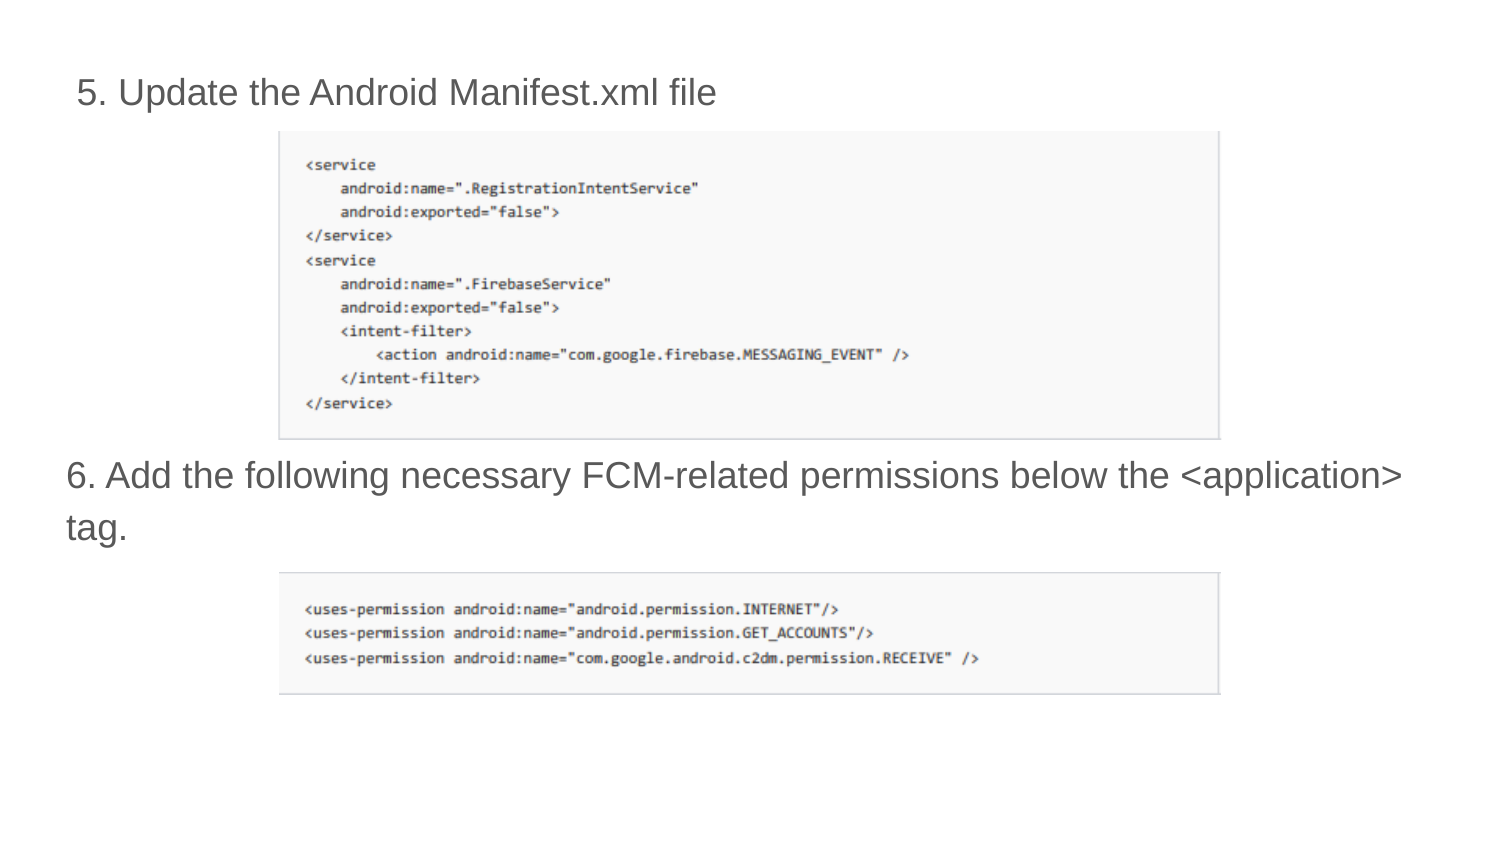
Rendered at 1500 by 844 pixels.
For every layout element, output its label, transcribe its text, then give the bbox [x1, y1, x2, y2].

picture [279, 572, 1221, 695]
list 5. Update the Android Manifest.xml file 6. Add the following necessary FCM-related permissions below the <application> tag. [51, 46, 1449, 750]
picture [277, 131, 1223, 440]
